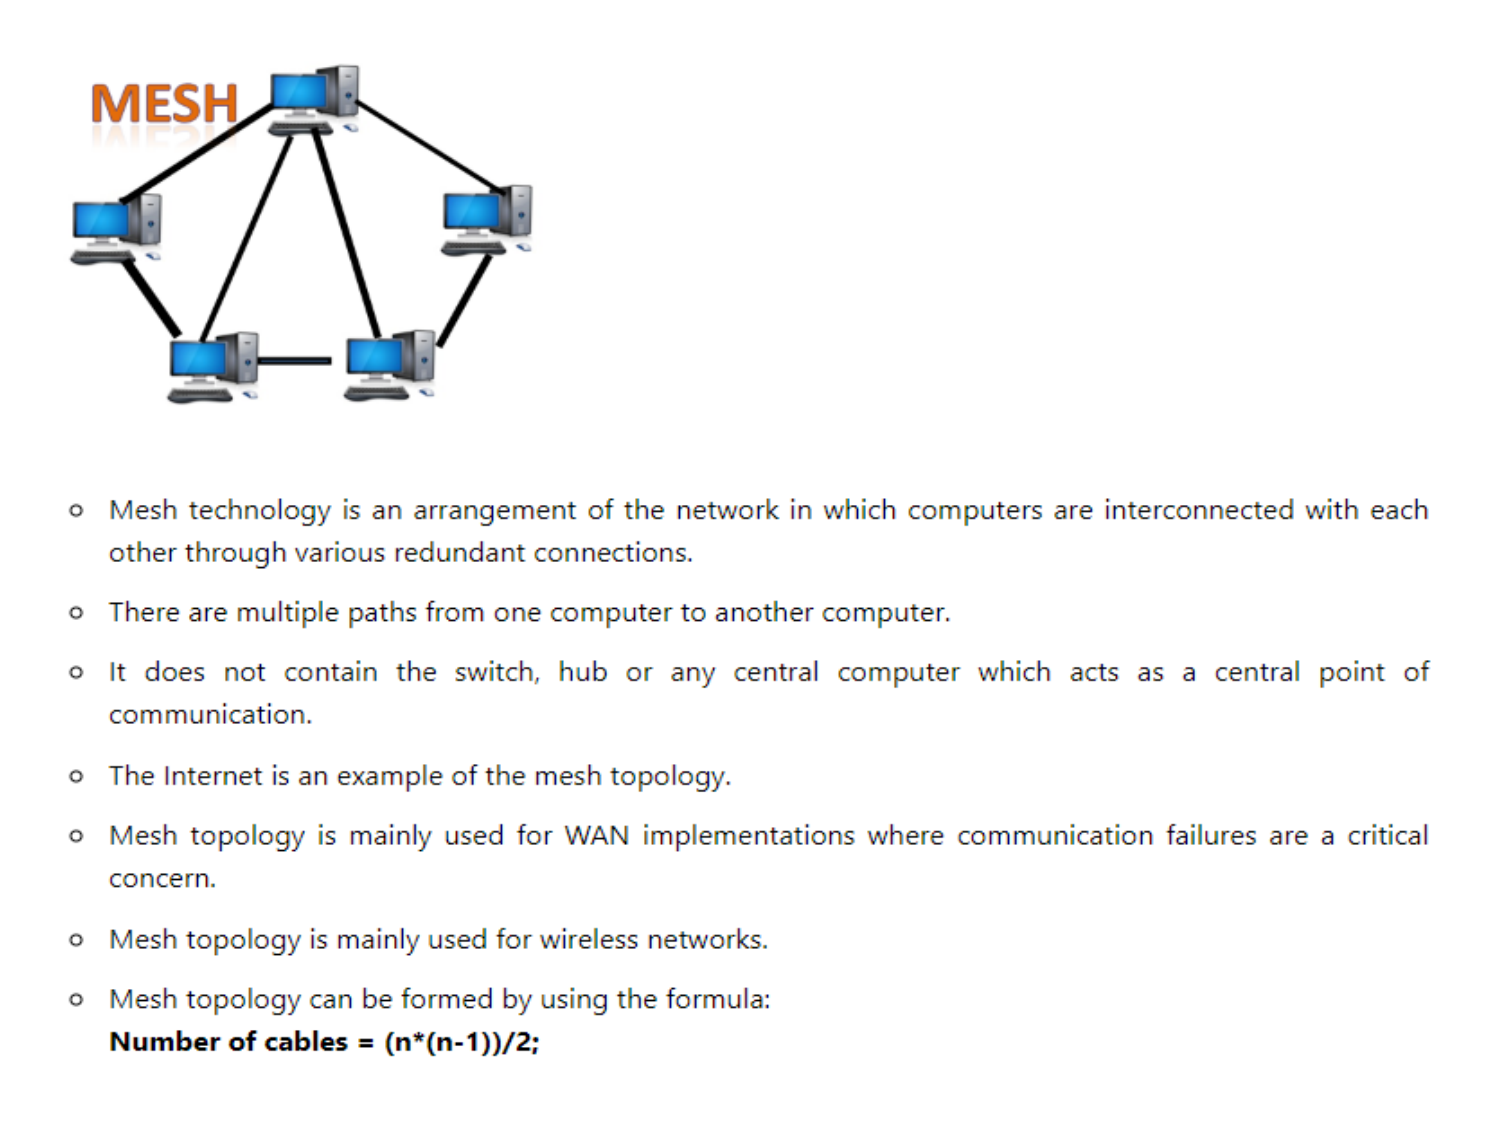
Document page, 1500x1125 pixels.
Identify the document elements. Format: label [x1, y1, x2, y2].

picture [37, 37, 1463, 1076]
